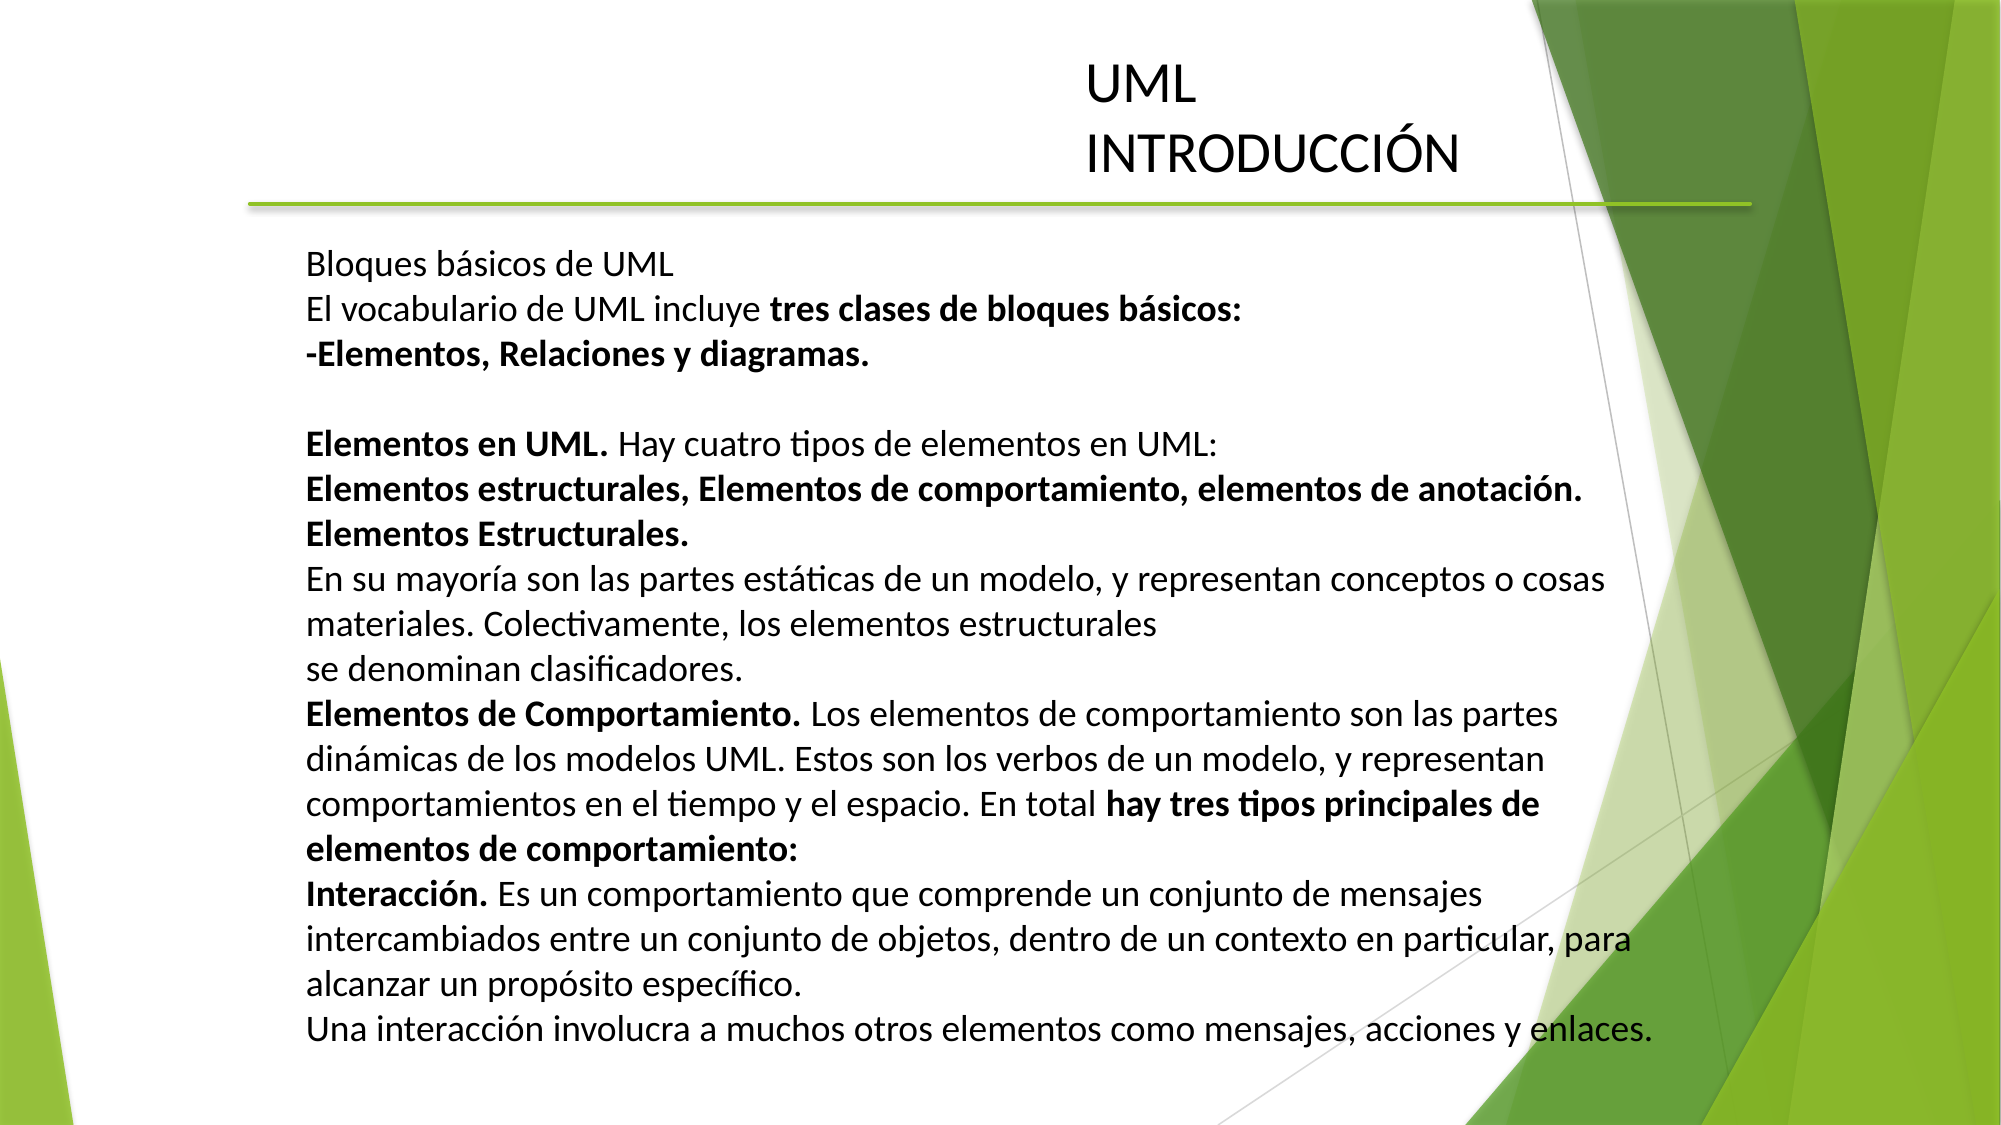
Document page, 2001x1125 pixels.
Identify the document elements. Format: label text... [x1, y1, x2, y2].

text_box Bloques básicos de UML El vocabulario de UML incluye tres clases de bloques básicos: -Elementos, Relaciones y diagramas. Elementos en UML. Hay cuatro tipos de elementos en UML: Elementos estructurales, Elementos de comportamiento, elementos de anotación. Elementos Estructurales. En su mayoría son las partes estáticas de un modelo, y representan conceptos o cosas materiales. Colectivamente, los elementos estructurales se denominan clasificadores. Elementos de Comportamiento. Los elementos de comportamiento son las partes dinámicas de los modelos UML. Estos son los verbos de un modelo, y representan comportamientos en el tiempo y el espacio. En total hay tres tipos principales de elementos de comportamiento: Interacción. Es un comportamiento que comprende un conjunto de mensajes intercambiados entre un conjunto de objetos, dentro de un contexto en particular, para alcanzar un propósito específico. Una interacción involucra a muchos otros elementos como mensajes, acciones y enlaces. [291, 231, 1721, 1057]
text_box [249, 35, 1751, 205]
